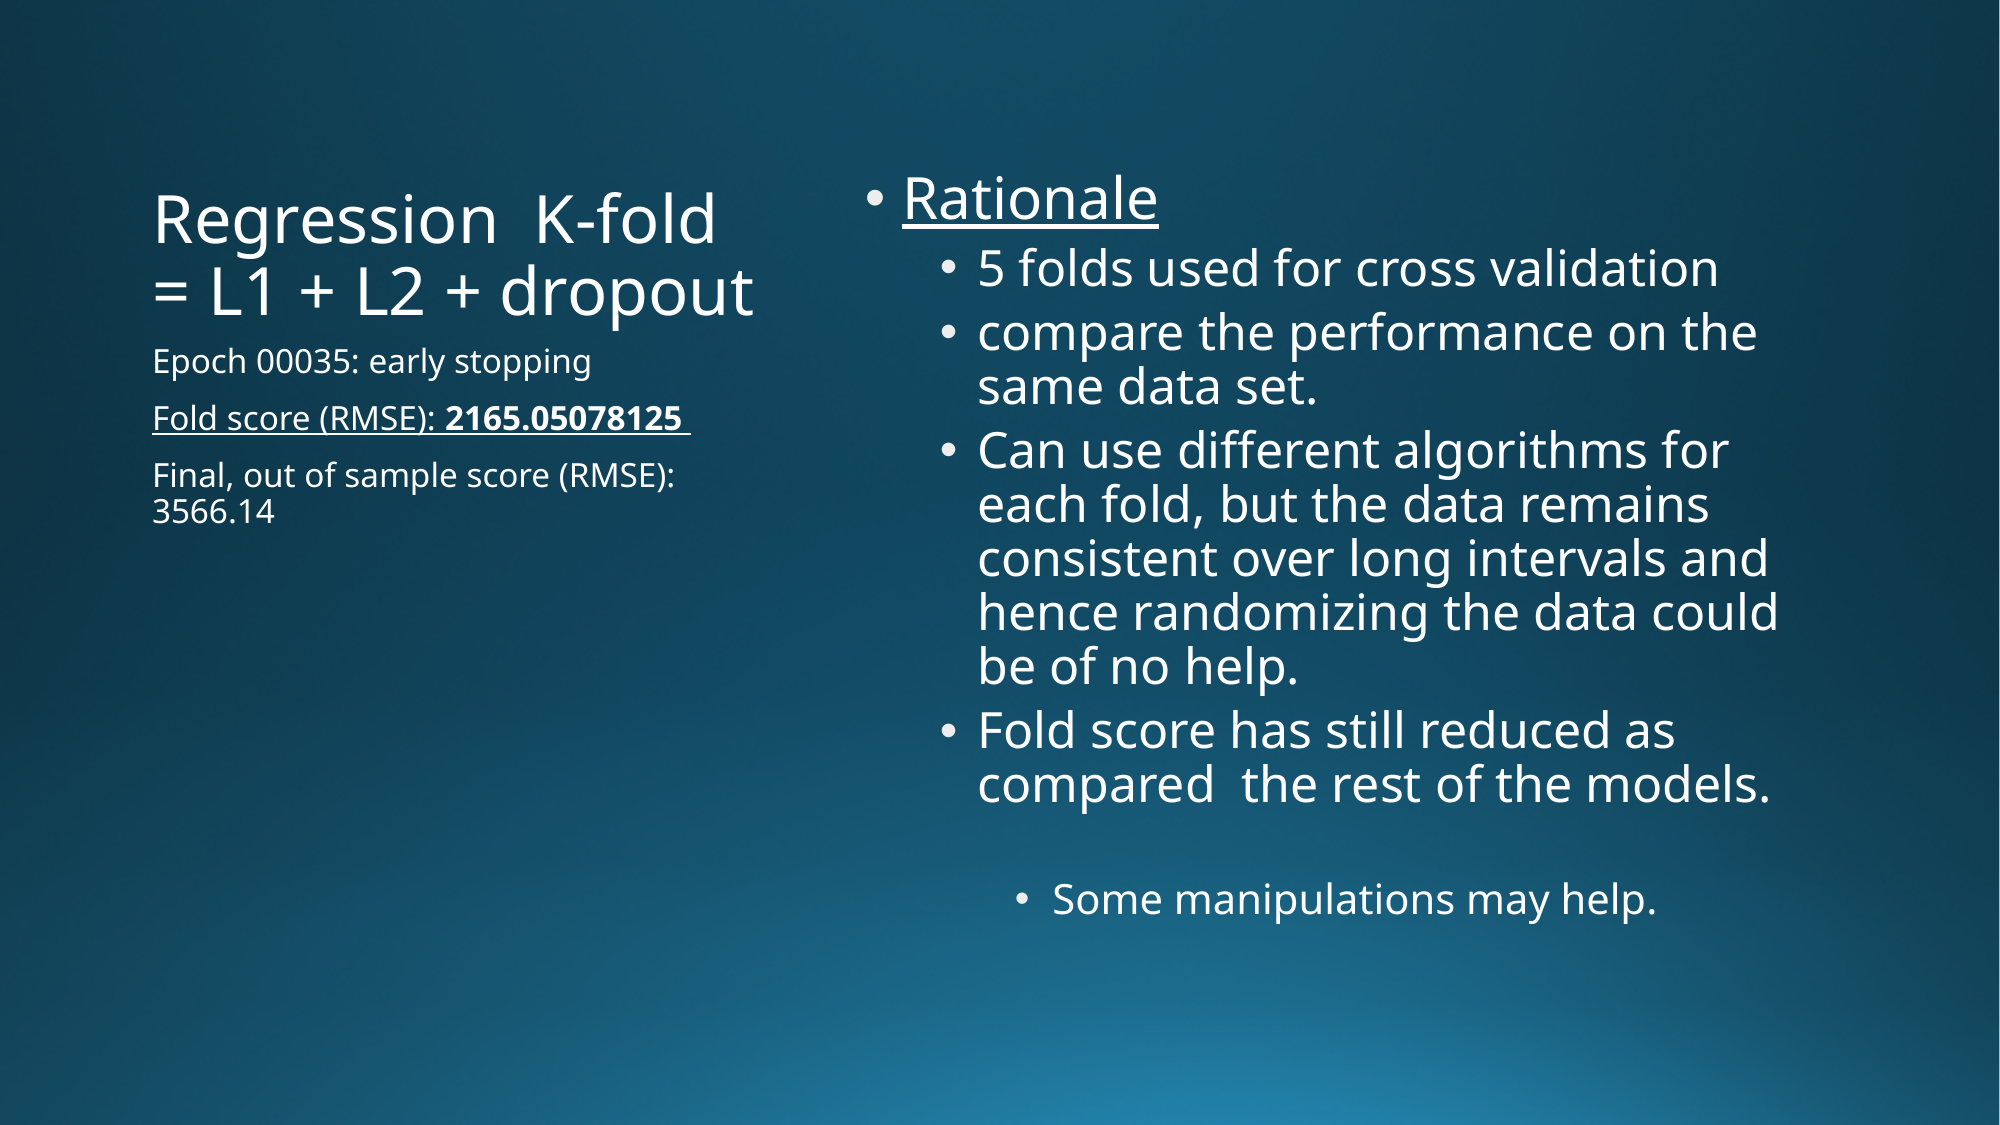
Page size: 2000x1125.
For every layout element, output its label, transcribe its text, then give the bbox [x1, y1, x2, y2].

title Regression K-fold = L1 + L2 + dropout [137, 75, 783, 337]
list Rationale 5 folds used for cross validation compare the performance on the same data set. Can use different algorithms for each fold, but the data remains consistent over long intervals and hence randomizing the data could be of no help. Fold score has still reduced as compared the rest of the models. Some manipulations may help. [850, 161, 1863, 962]
picture [0, 0, 2000, 1125]
list Epoch 00035: early stopping Fold score (RMSE): 2165.05078125 Final, out of sample score (RMSE): 3566.14 [137, 337, 783, 963]
